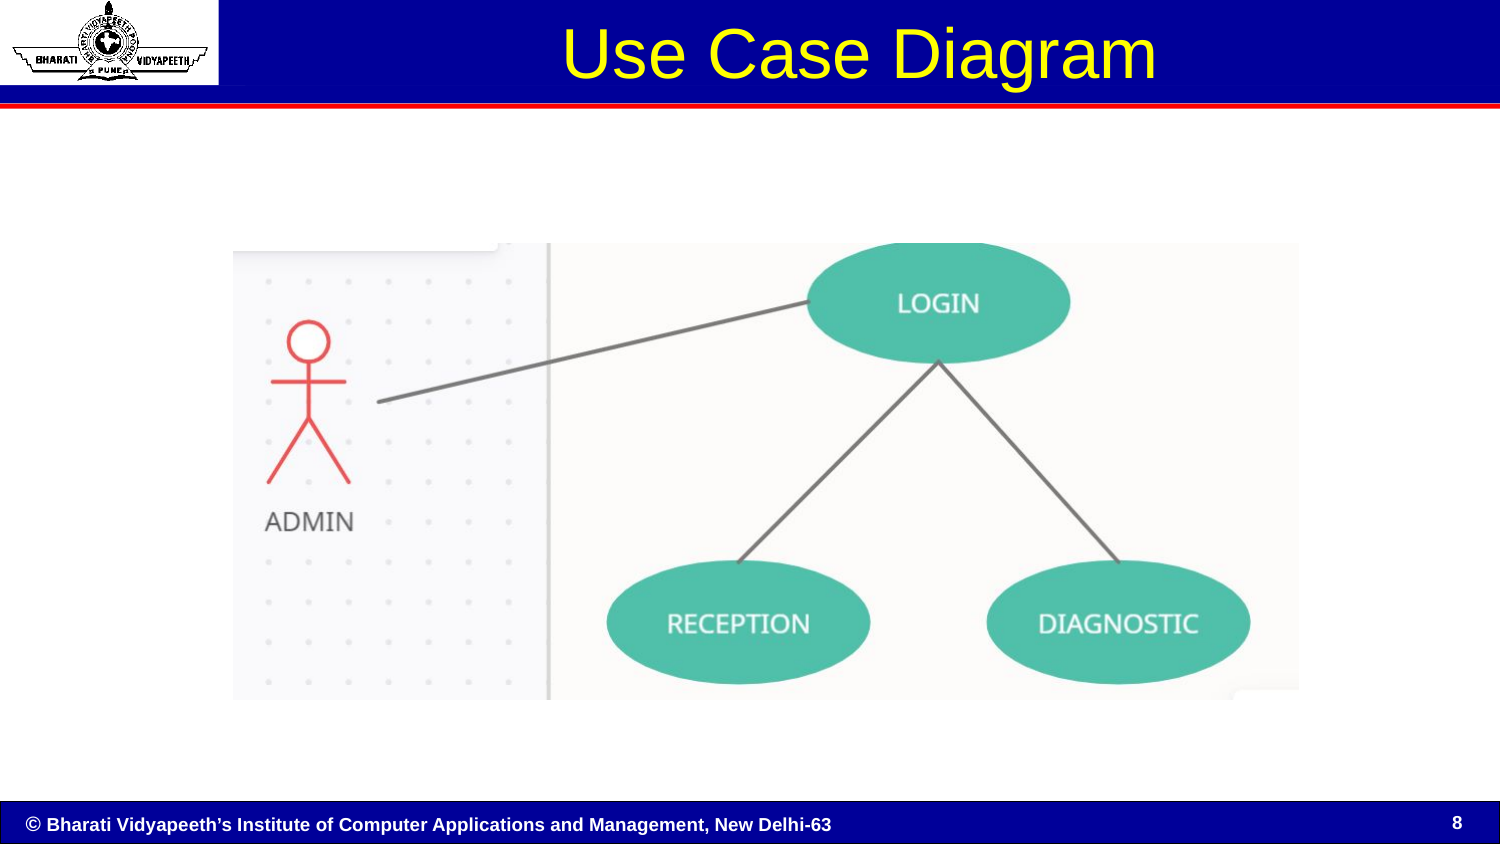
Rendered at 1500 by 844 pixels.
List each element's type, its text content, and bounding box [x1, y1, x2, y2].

picture [12, 1, 208, 81]
title Use Case Diagram [233, 1, 1488, 83]
picture [233, 243, 1299, 700]
